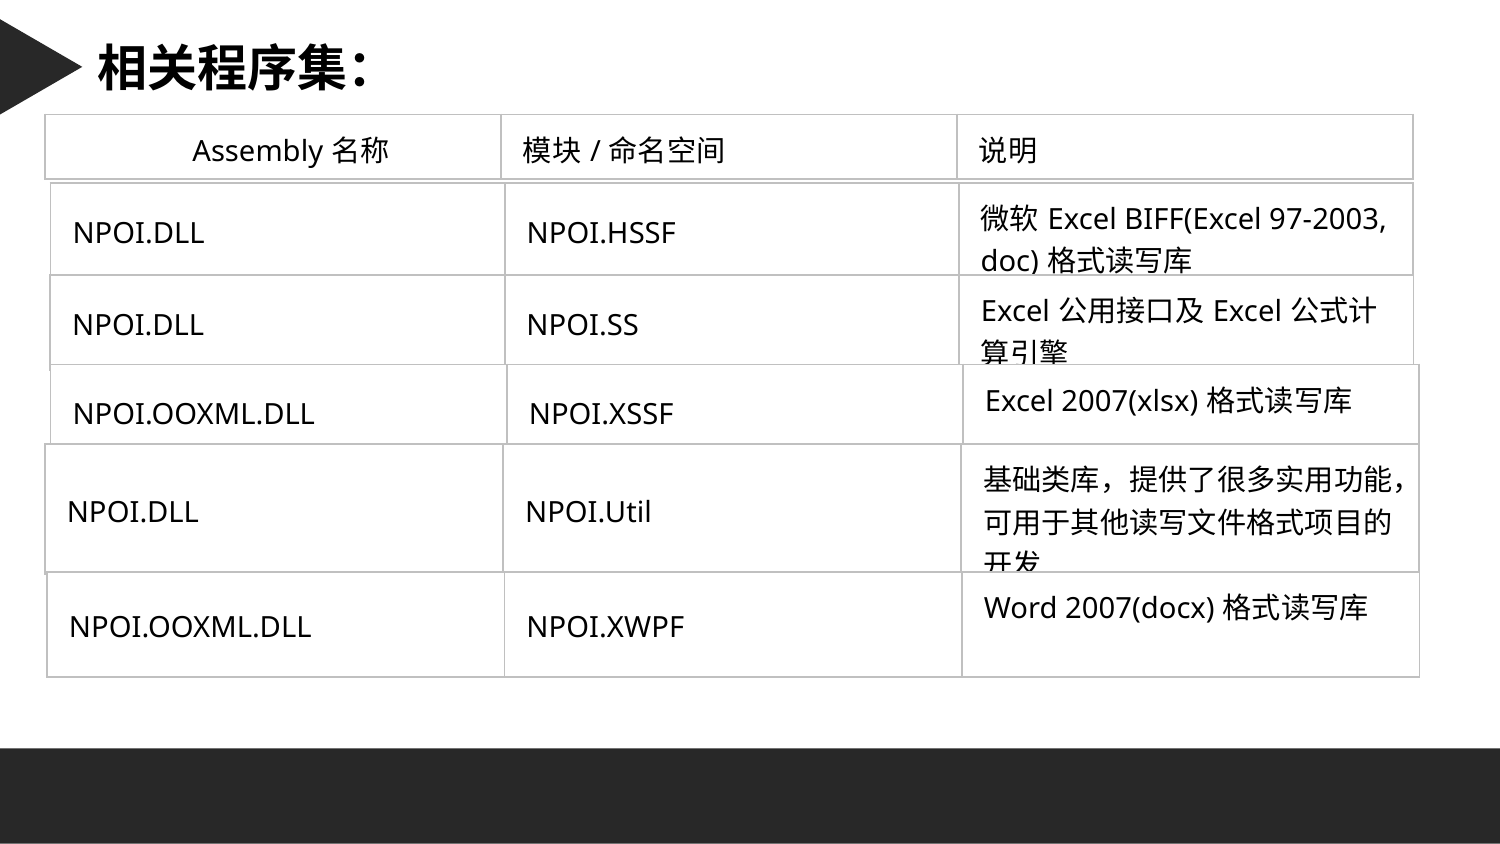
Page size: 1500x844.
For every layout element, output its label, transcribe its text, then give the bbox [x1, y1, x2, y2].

table_header NPOI.OOXML.DLL [48, 573, 504, 676]
text_box [0, 748, 1500, 844]
table_header NPOI.Util [504, 445, 960, 571]
text_box 相关程序集： [82, 29, 413, 104]
table_header NPOI.DLL [51, 276, 504, 364]
table_header Assembly名称 [46, 115, 500, 178]
table_header NPOI.DLL [51, 184, 504, 274]
text_box [0, 19, 83, 115]
table_header NPOI.HSSF [506, 184, 958, 274]
table_header 说明 [958, 115, 1412, 178]
table_header 微软Excel BIFF(Excel 97-2003, doc)格式读写库 [960, 184, 1412, 274]
table_header 模块/命名空间 [502, 115, 956, 178]
table_header NPOI.DLL [46, 445, 502, 571]
table_header Excel 2007(xlsx)格式读写库 [964, 365, 1418, 443]
table_header NPOI.XSSF [508, 365, 962, 443]
table_header NPOI.XWPF [505, 573, 961, 676]
table_header NPOI.OOXML.DLL [51, 365, 506, 443]
table_header 基础类库，提供了很多实用功能，可用于其他读写文件格式项目的开发 [962, 445, 1418, 571]
table_header NPOI.SS [506, 276, 958, 364]
table_header Word 2007(docx)格式读写库 [963, 573, 1419, 676]
table_header Excel公用接口及Excel公式计算引擎 [960, 276, 1413, 364]
